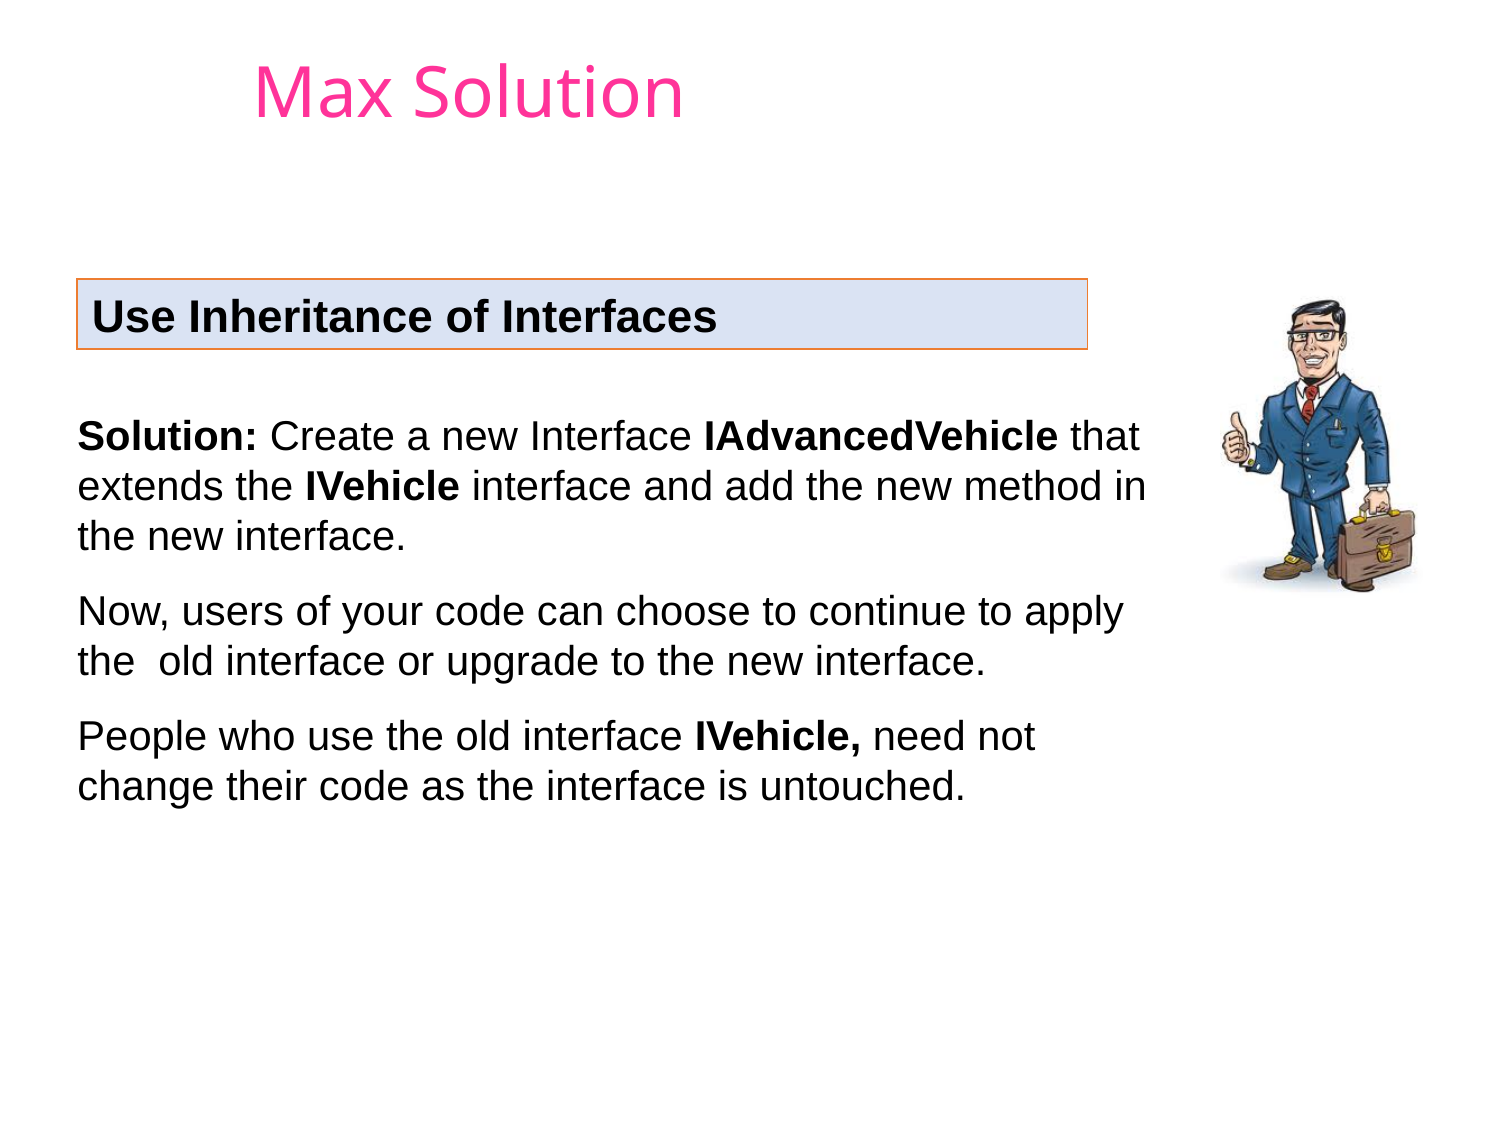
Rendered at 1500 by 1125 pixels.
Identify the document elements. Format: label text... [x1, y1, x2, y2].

picture [1220, 287, 1423, 599]
text_box Solution: Create a new Interface IAdvancedVehicle that extends the IVehicle interface and add the new method in the new interface. Now, users of your code can choose to continue to apply the old interface or upgrade to the new interface. People who use the old interface IVehicle, need not change their code as the interface is untouched. [62, 401, 1188, 817]
text_box Use Inheritance of Interfaces [77, 279, 1088, 349]
title Max Solution [237, 2, 1500, 188]
